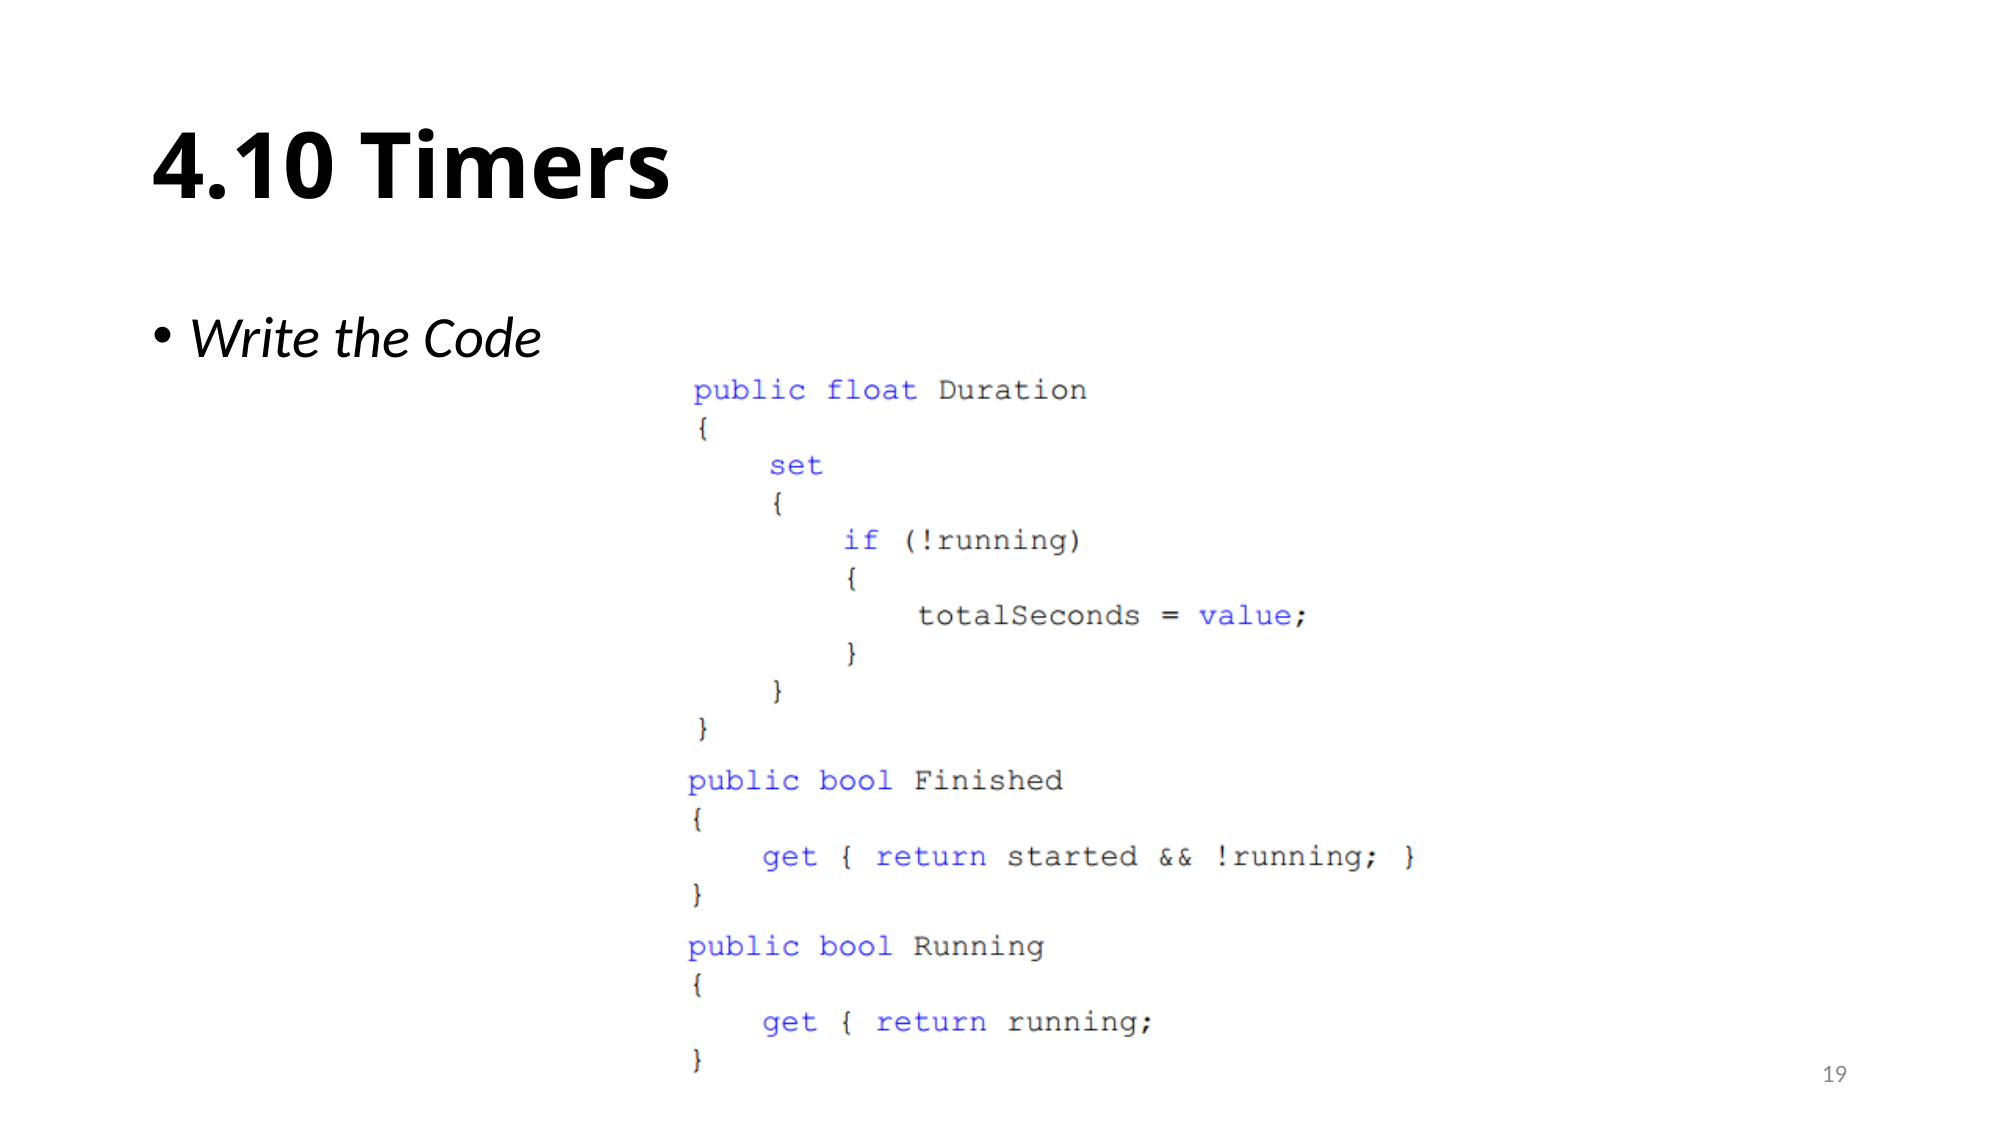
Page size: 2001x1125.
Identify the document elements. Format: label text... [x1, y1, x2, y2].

list Write the Code [137, 299, 1969, 1090]
picture [685, 377, 1314, 748]
title 4.10 Timers [137, 59, 1863, 278]
picture [685, 769, 1424, 919]
picture [685, 930, 1158, 1078]
slide_number 19 [1412, 1042, 1863, 1103]
